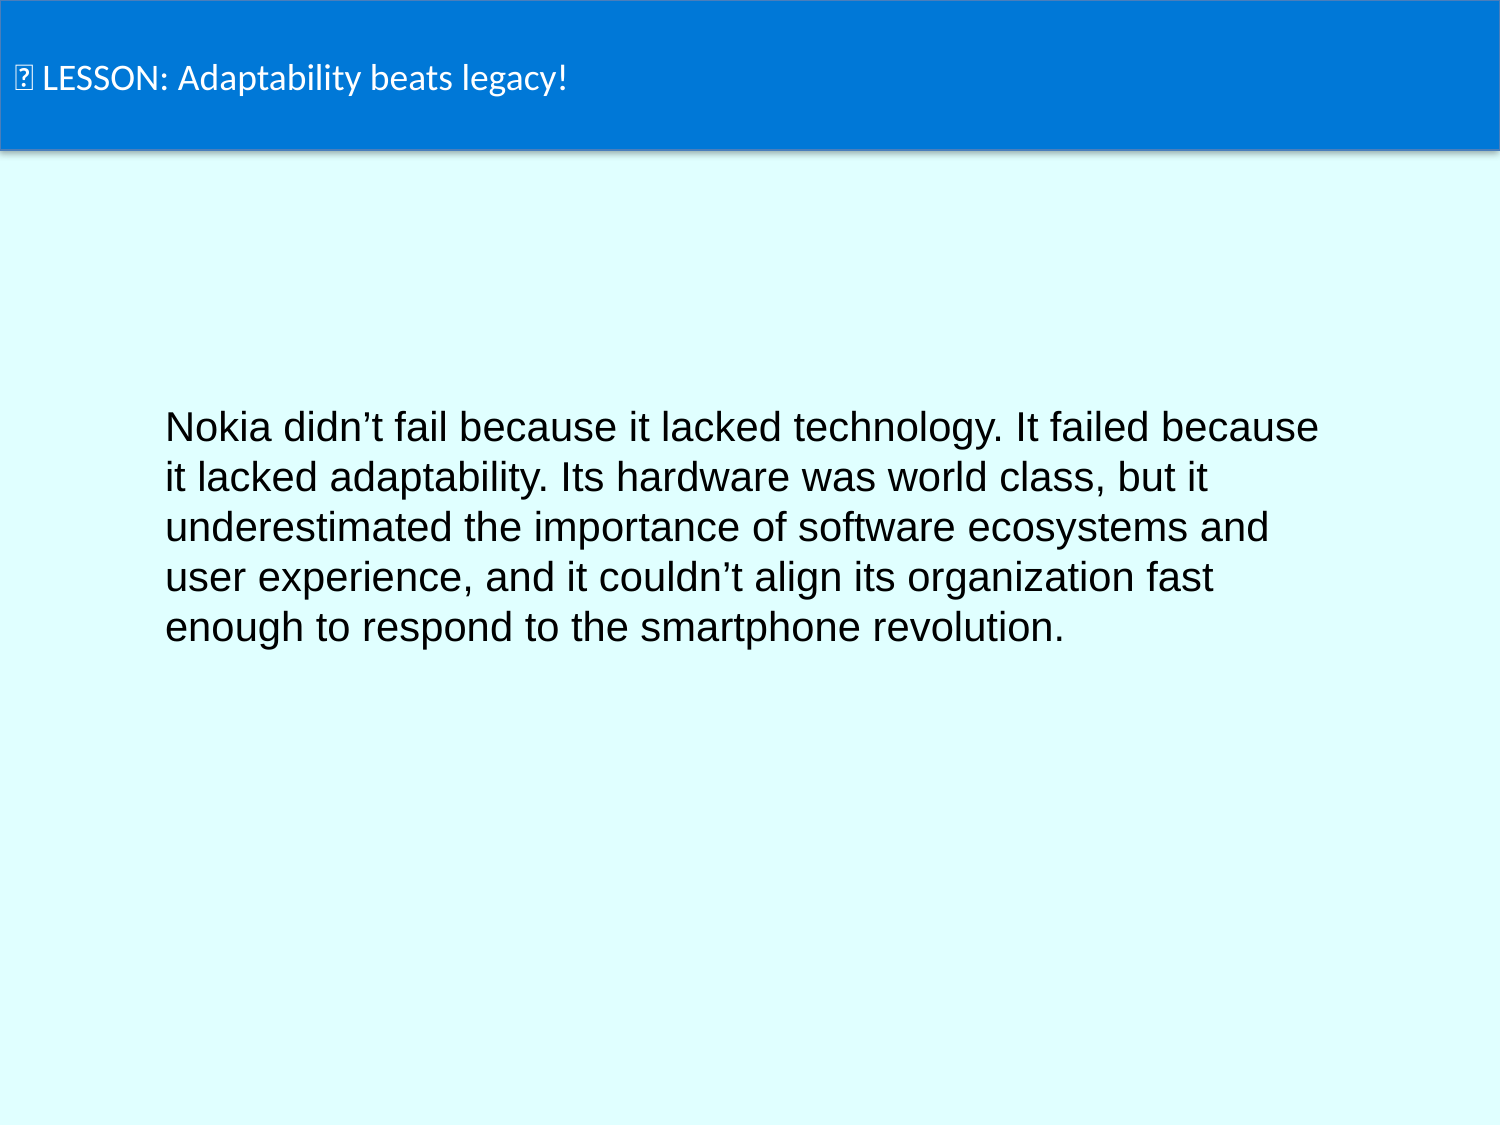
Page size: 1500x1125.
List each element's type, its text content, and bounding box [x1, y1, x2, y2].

title Nokia didn’t fail because it lacked technology. It failed because it lacked adaptability. Its hardware was world class, but it underestimated the importance of software ecosystems and user experience, and it couldn’t align its organization fast enough to respond to the smartphone revolution. [150, 299, 1350, 750]
text_box 📌 LESSON: Adaptability beats legacy! [0, 0, 1500, 151]
